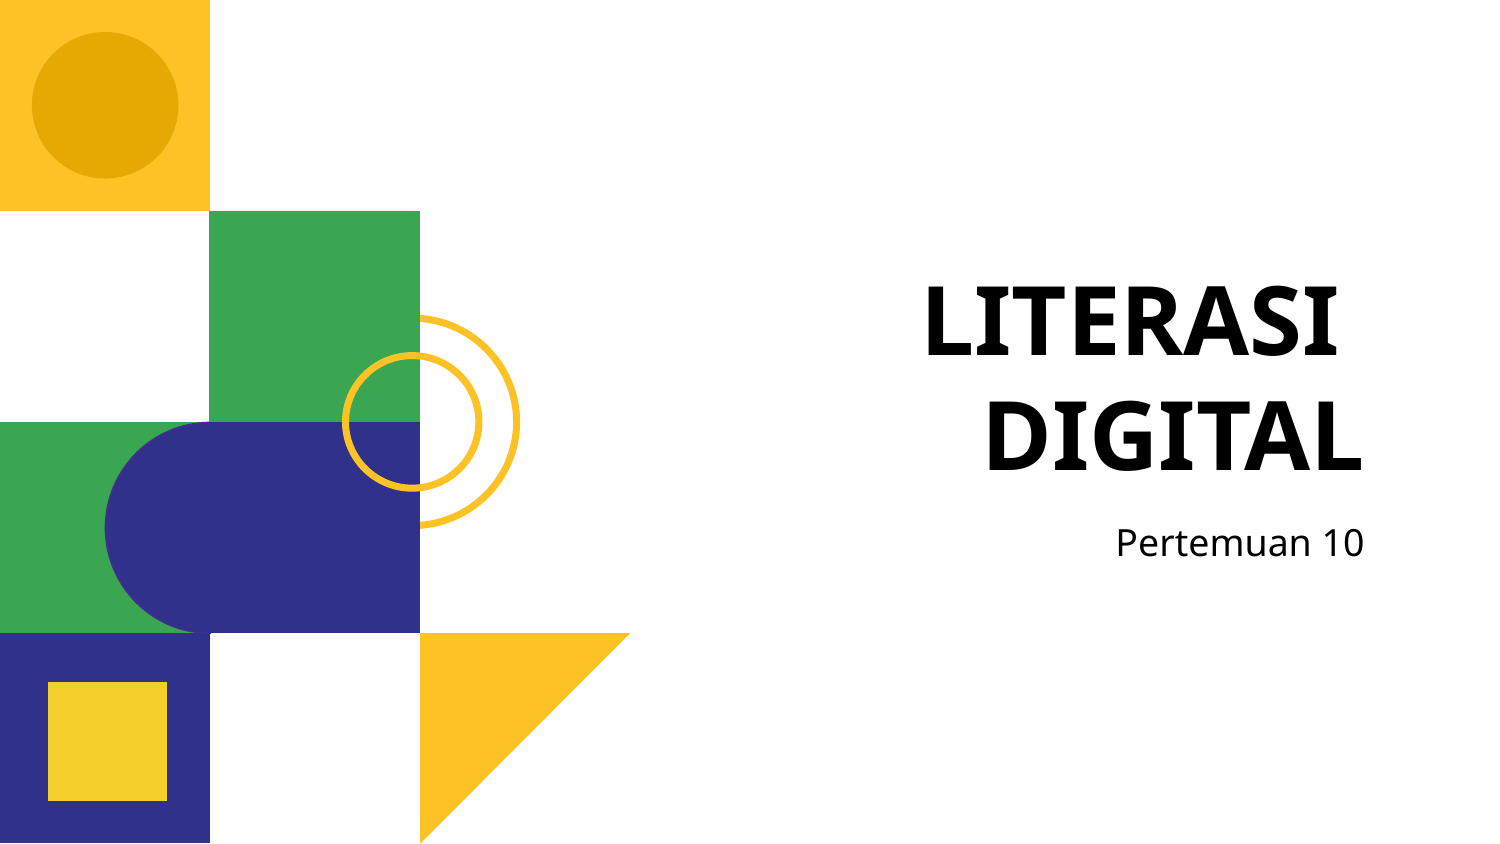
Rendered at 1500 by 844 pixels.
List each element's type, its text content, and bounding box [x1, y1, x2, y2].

subtitle Pertemuan 10 [547, 504, 1380, 577]
title LITERASI DIGITAL [547, 260, 1380, 504]
